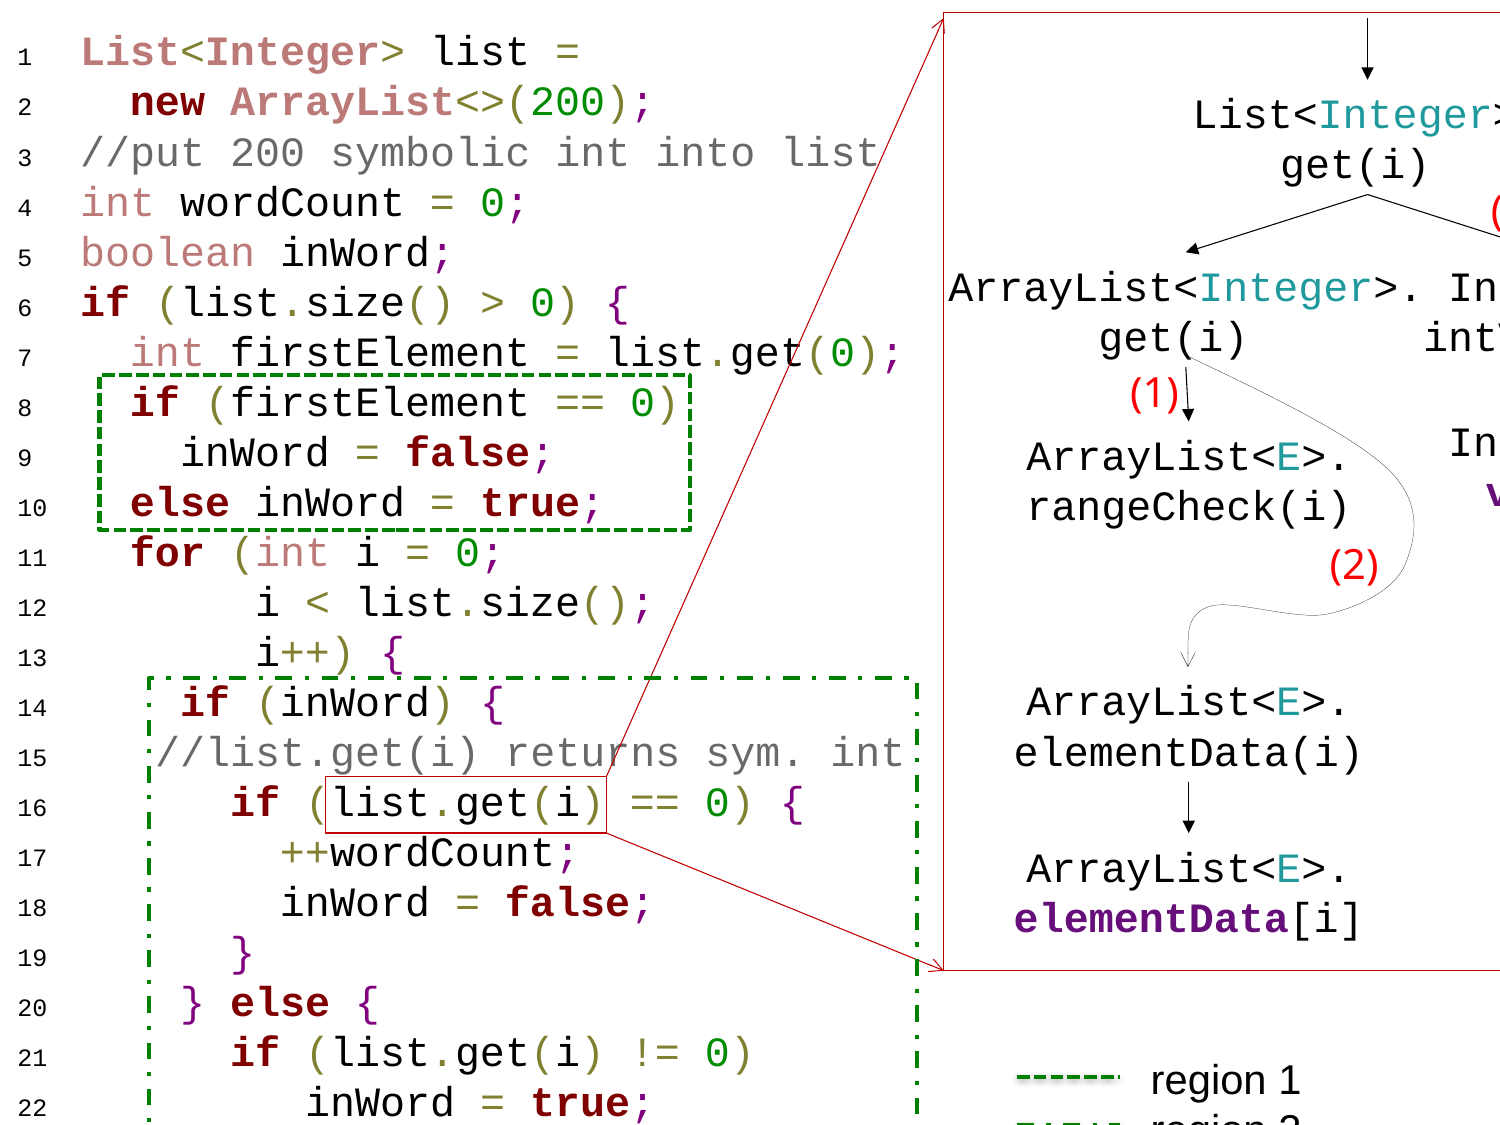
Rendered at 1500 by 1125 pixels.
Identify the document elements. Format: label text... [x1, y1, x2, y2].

text_box [99, 375, 606, 531]
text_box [606, 17, 944, 777]
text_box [1185, 368, 1189, 422]
text_box [149, 678, 917, 1125]
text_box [606, 832, 944, 971]
text_box region 1 region 2 [1143, 1045, 1361, 1125]
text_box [1185, 195, 1367, 253]
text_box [1367, 195, 1500, 253]
text_box List<Integer> list = new ArrayList<>(200); //put 200 symbolic int into list int wordCount = 0; boolean inWord; if (list.size() > 0) { int firstElement = list.get(0); if (firstElement == 0) inWord = false; else inWord = true; for (int i = 0; i < list.size(); i++) { if (inWord) { //list.get(i) returns sym. int if (list.get(i) == 0) { ++wordCount; inWord = false; } } else { if (list.get(i) != 0) inWord = true; } } } return wordCount; [10, 16, 913, 1125]
text_box [943, 12, 1500, 971]
